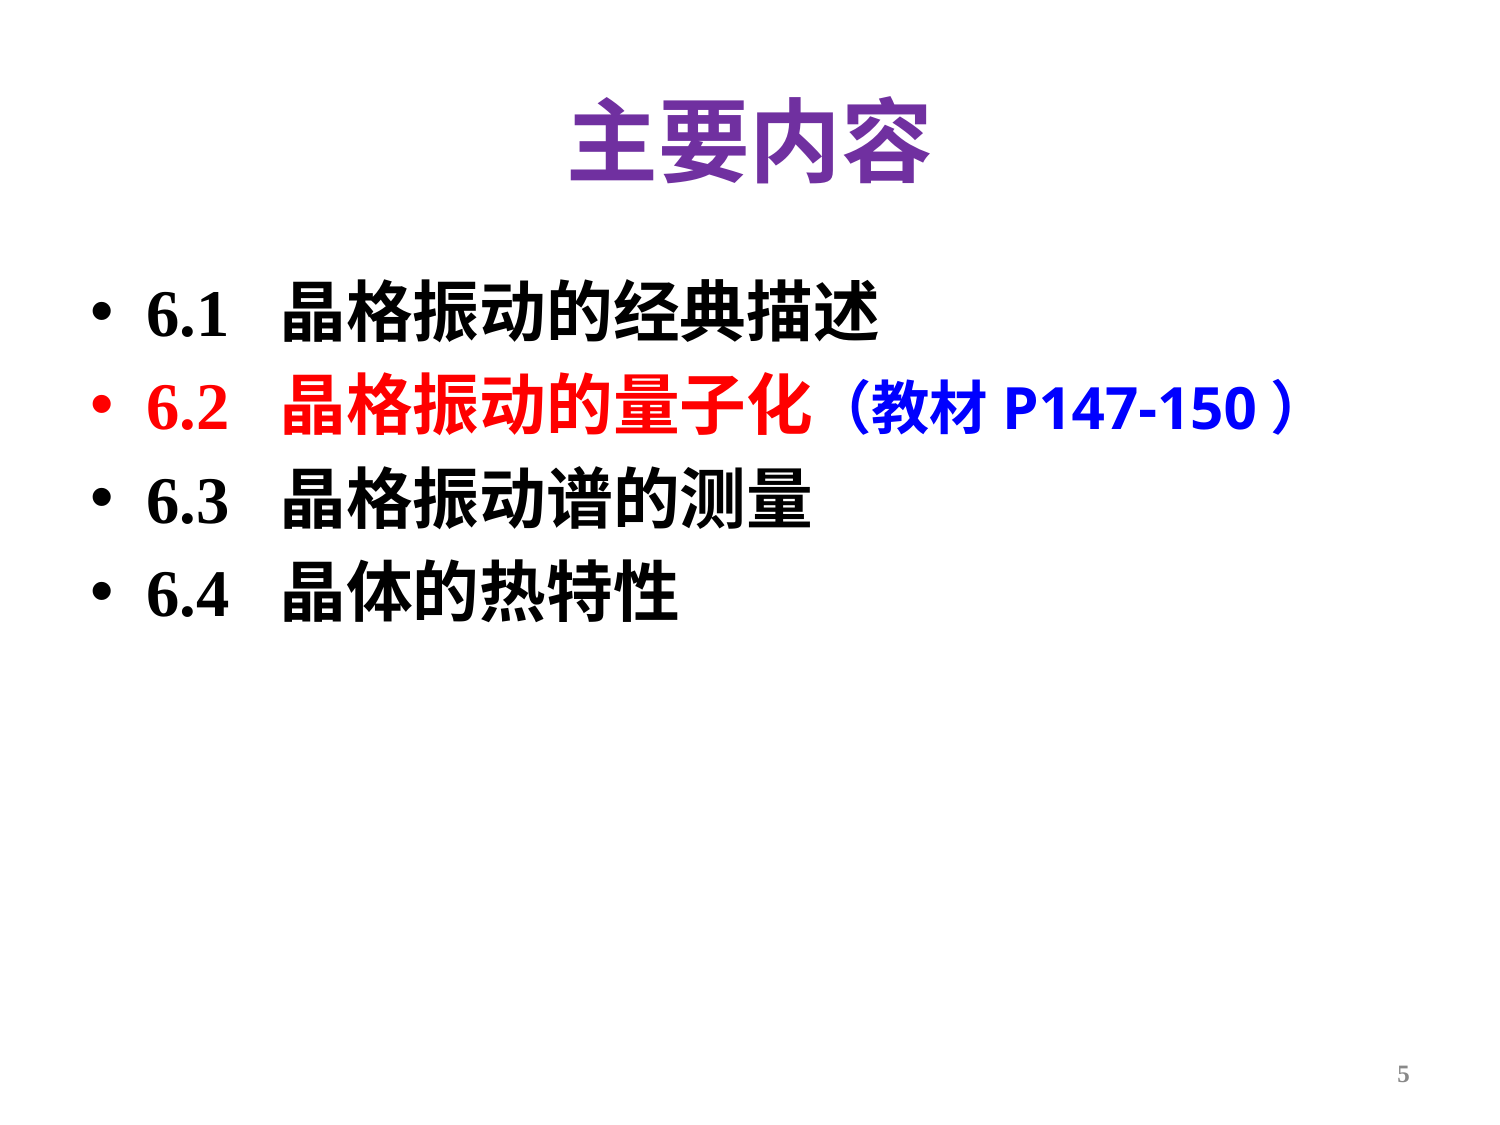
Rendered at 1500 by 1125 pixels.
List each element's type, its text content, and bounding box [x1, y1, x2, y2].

list 6.1 晶格振动的经典描述 6.2 晶格振动的量子化（教材P147-150） 6.3 晶格振动谱的测量 6.4 晶体的热特性 [75, 262, 1425, 1005]
title 主要内容 [75, 45, 1425, 233]
slide_number 5 [1074, 1042, 1425, 1103]
